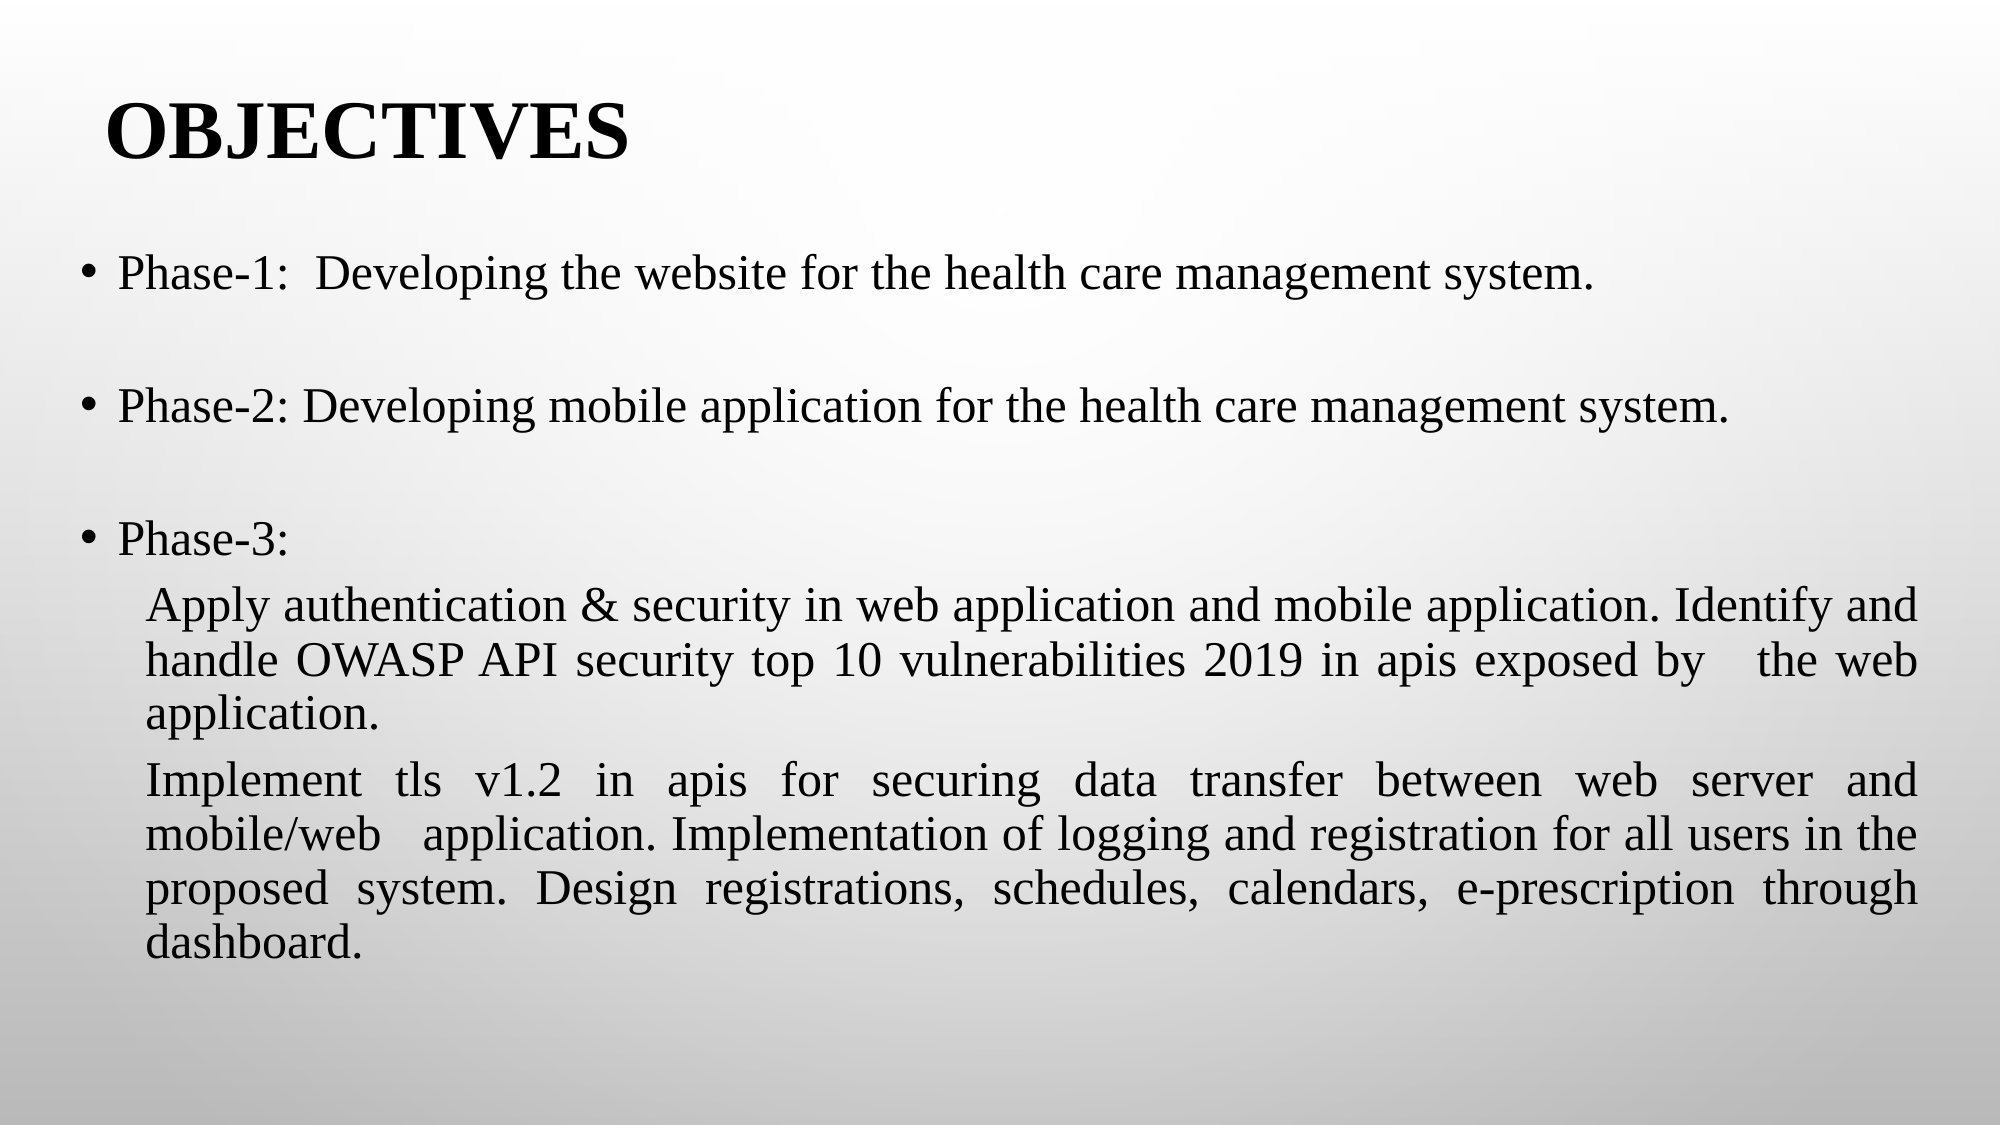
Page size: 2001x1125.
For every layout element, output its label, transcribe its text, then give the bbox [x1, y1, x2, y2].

list Phase-1: Developing the website for the health care management system. Phase-2: Developing mobile application for the health care management system. Phase-3: Apply authentication & security in web application and mobile application. Identify and handle OWASP API security top 10 vulnerabilities 2019 in apis exposed by the web application. Implement tls v1.2 in apis for securing data transfer between web server and mobile/web application. Implementation of logging and registration for all users in the proposed system. Design registrations, schedules, calendars, e-prescription through dashboard. [64, 238, 1936, 1054]
title OBJECTIVES [0, 27, 1110, 236]
picture [0, 0, 2000, 1125]
